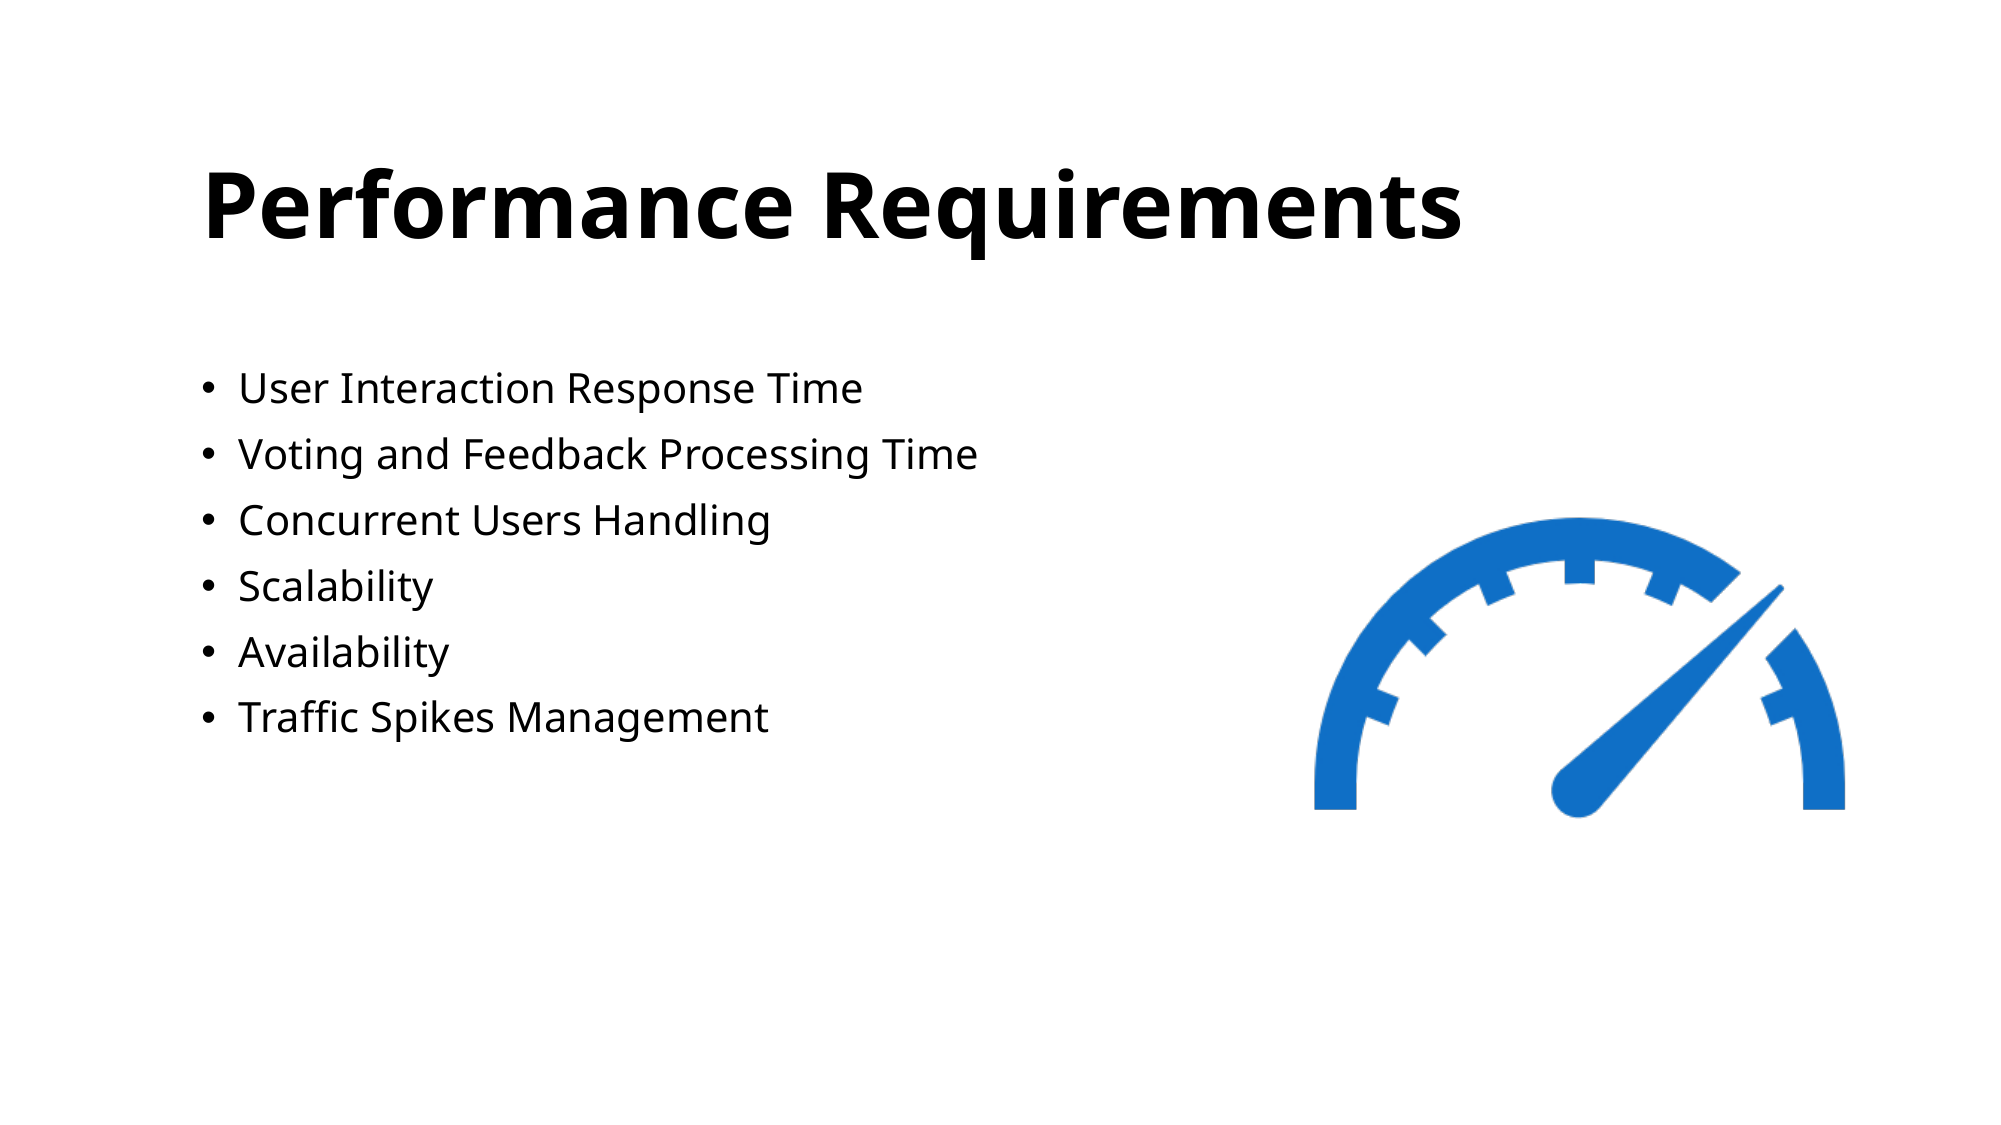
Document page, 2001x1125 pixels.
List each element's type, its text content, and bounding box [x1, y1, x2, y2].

list User Interaction Response Time Voting and Feedback Processing Time Concurrent Users Handling Scalability Availability Traffic Spikes Management [186, 359, 1163, 1002]
title Performance Requirements [186, 99, 1790, 319]
picture [1293, 378, 1867, 951]
